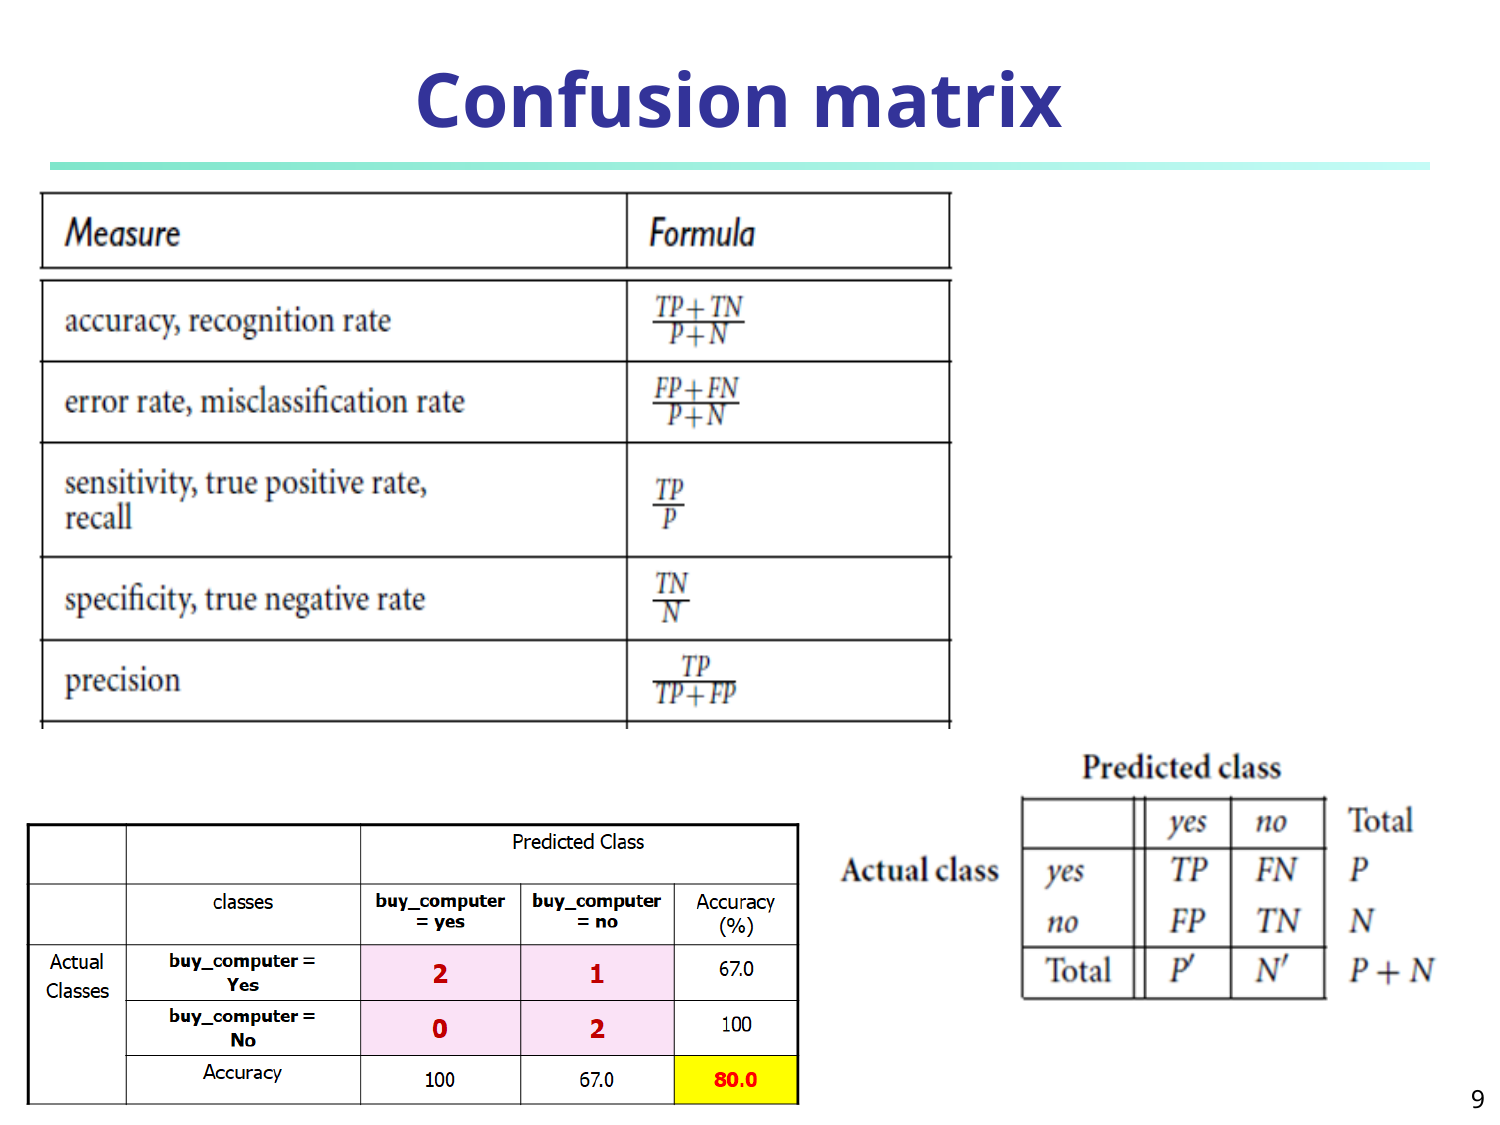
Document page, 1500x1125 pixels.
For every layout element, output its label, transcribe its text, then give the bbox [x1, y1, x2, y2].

picture [26, 177, 963, 729]
picture [824, 734, 1463, 1032]
picture [26, 822, 801, 1106]
title Confusion matrix [49, 62, 1429, 151]
slide_number 9 [1187, 1062, 1500, 1125]
